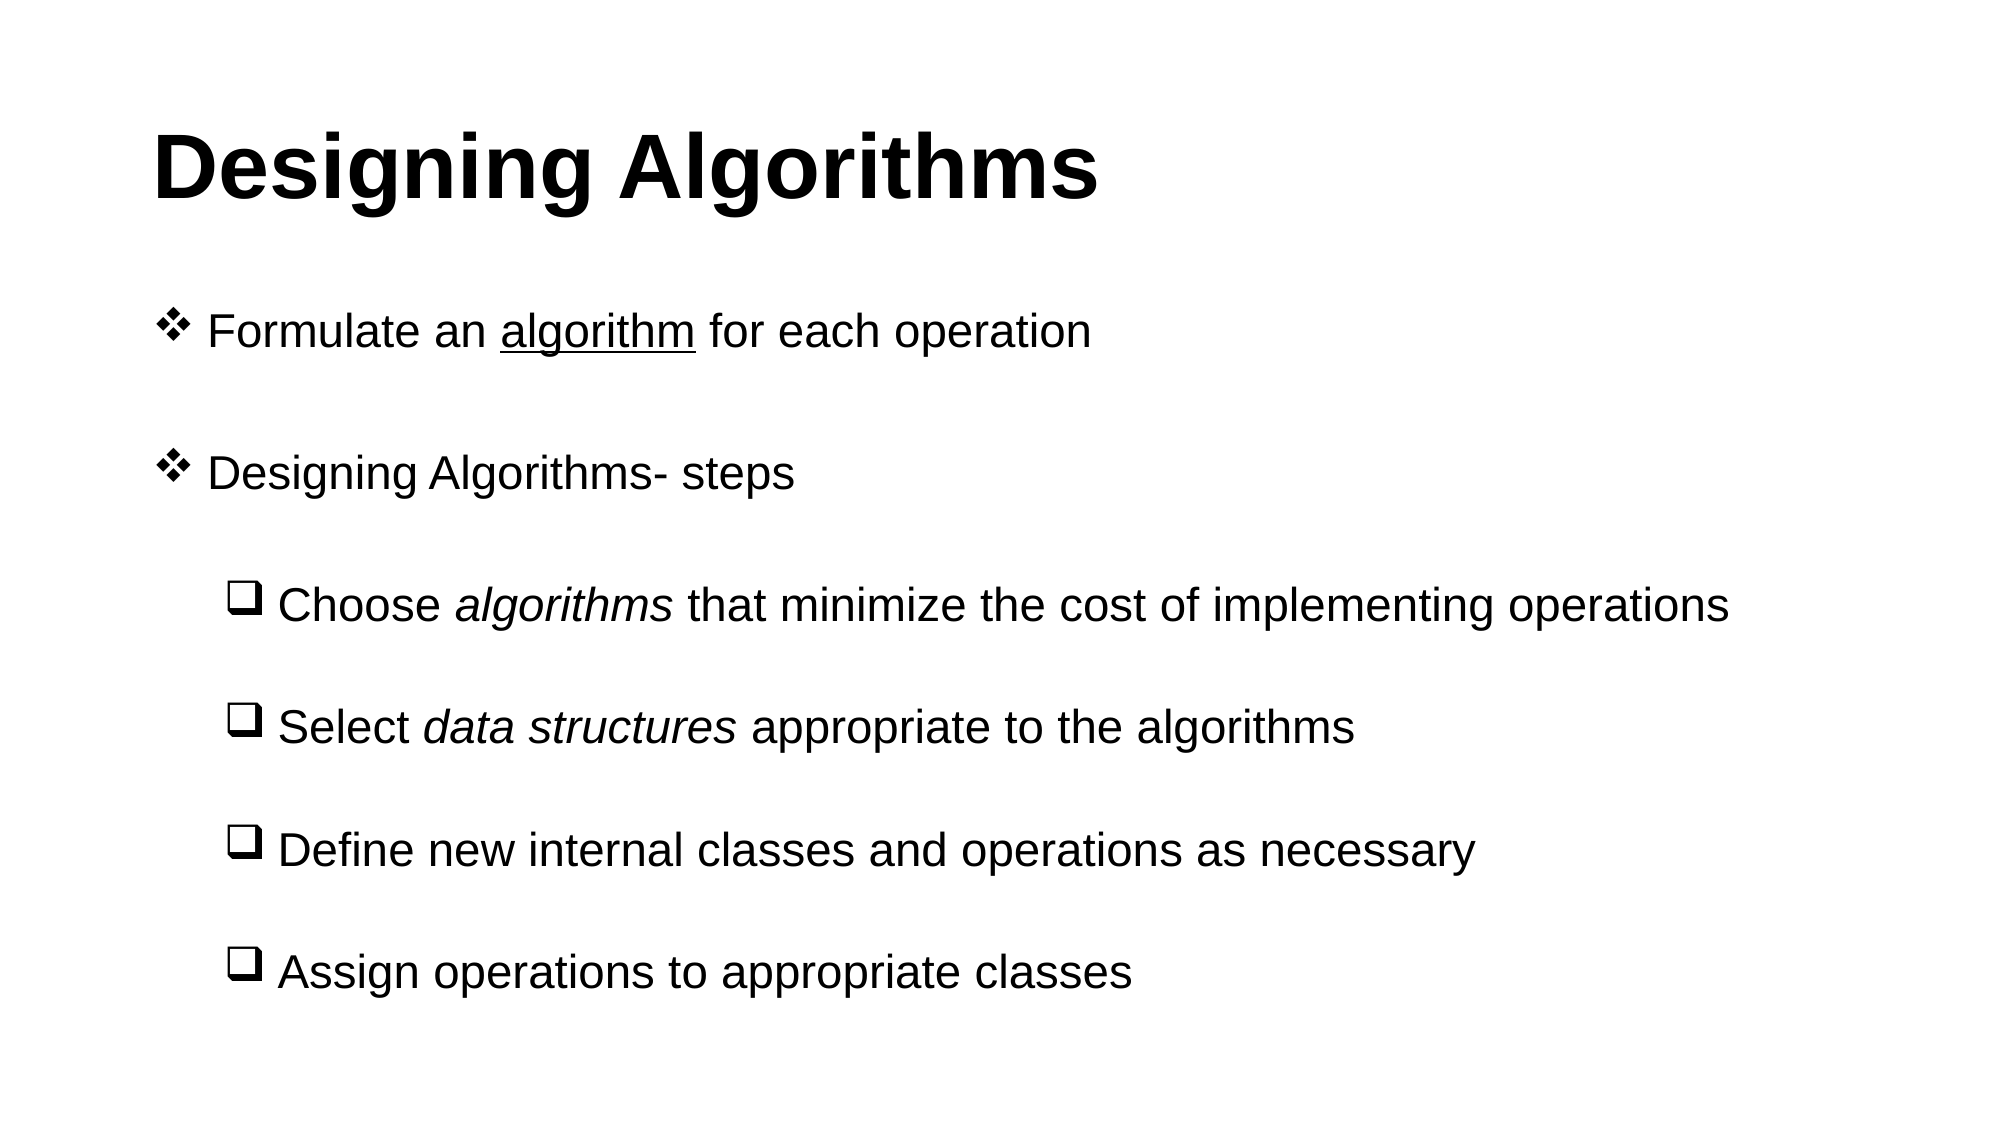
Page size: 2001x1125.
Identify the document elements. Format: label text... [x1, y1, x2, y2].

list Formulate an algorithm for each operation Designing Algorithms- steps Choose algorithms that minimize the cost of implementing operations Select data structures appropriate to the algorithms Define new internal classes and operations as necessary Assign operations to appropriate classes [137, 299, 1863, 1014]
title Designing Algorithms [137, 59, 1863, 278]
